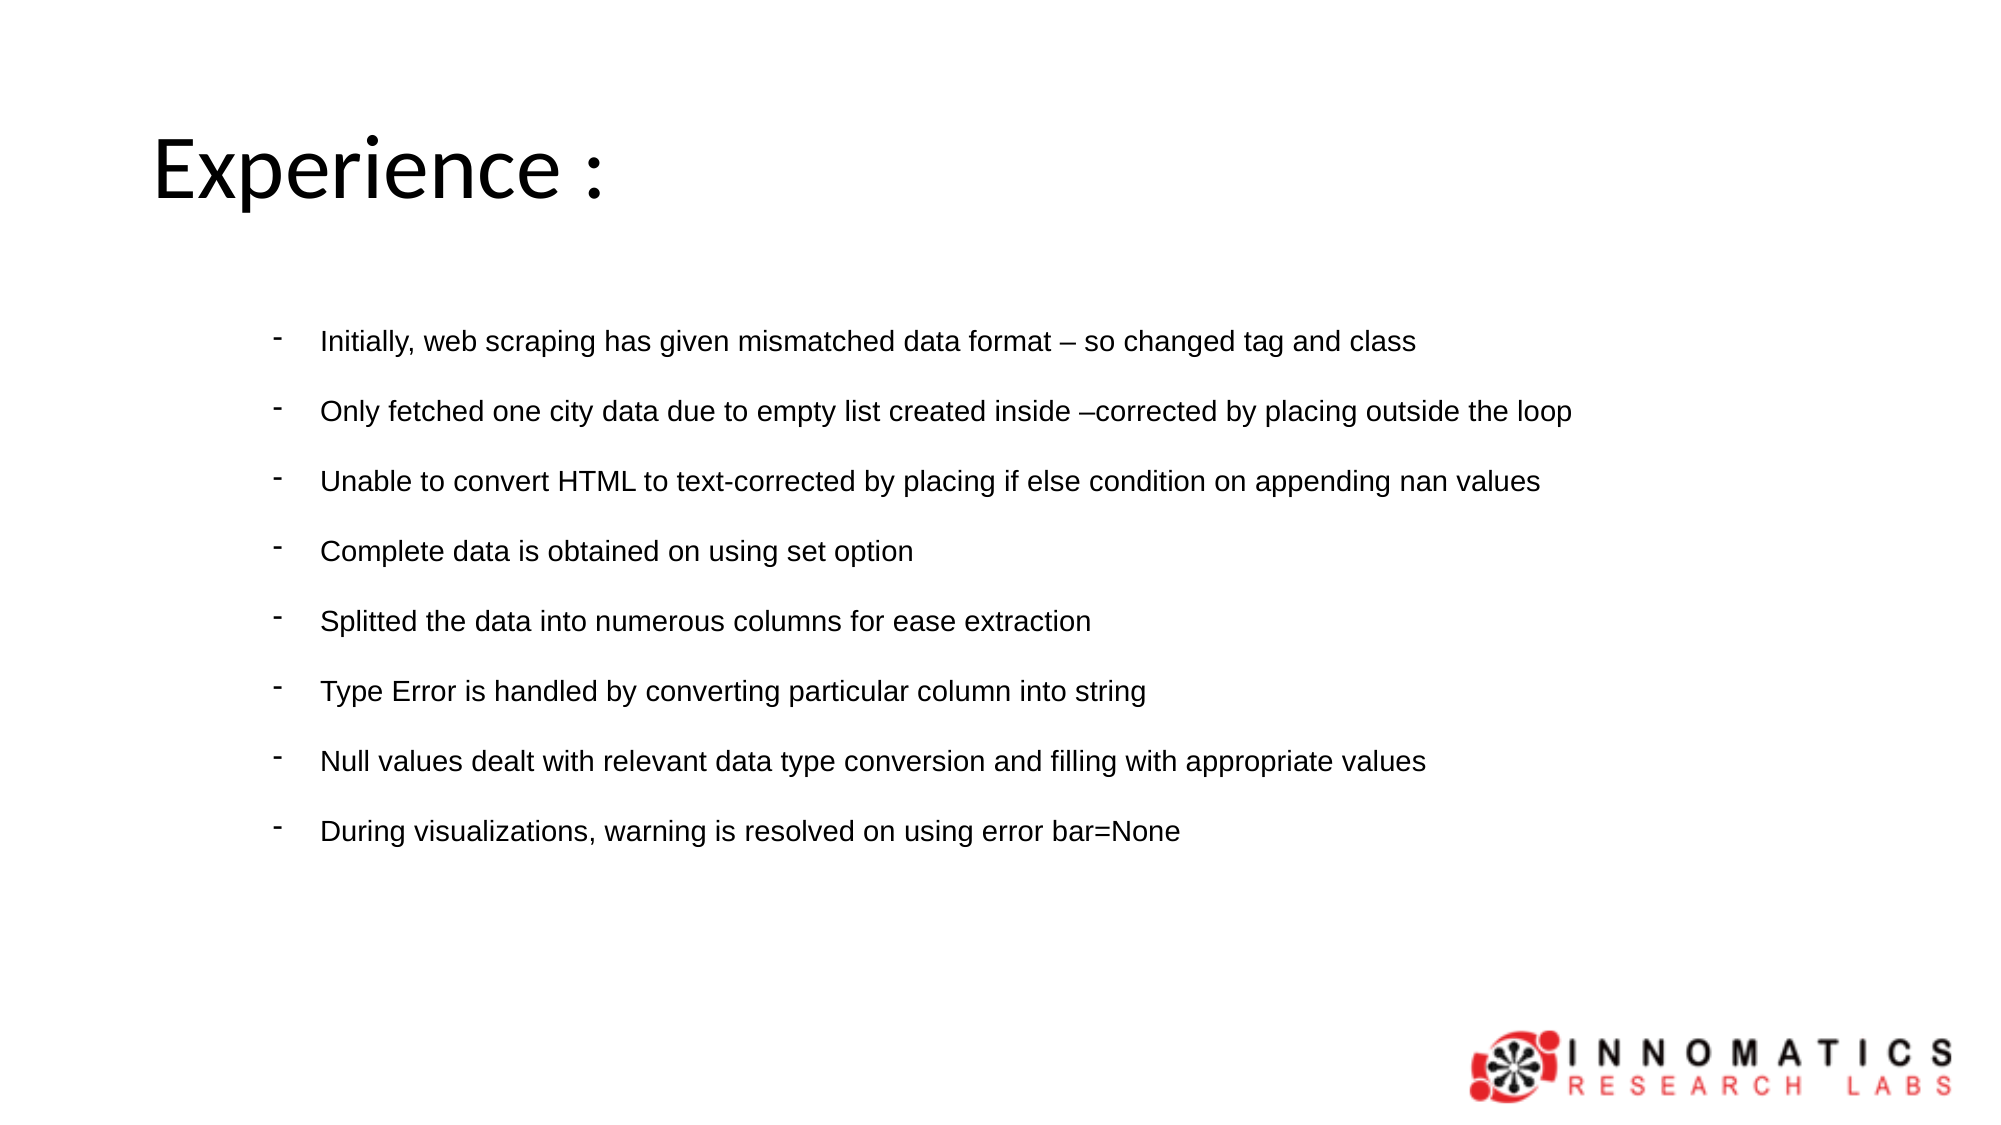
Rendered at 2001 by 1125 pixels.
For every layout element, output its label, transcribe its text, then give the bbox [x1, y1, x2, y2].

title Experience : [137, 59, 1863, 278]
text_box Initially, web scraping has given mismatched data format – so changed tag and class Only fetched one city data due to empty list created inside –corrected by placing outside the loop Unable to convert HTML to text-corrected by placing if else condition on appending nan values Complete data is obtained on using set option Splitted the data into numerous columns for ease extraction Type Error is handled by converting particular column into string Null values dealt with relevant data type conversion and filling with appropriate values During visualizations, warning is resolved on using error bar=None [258, 315, 1632, 960]
picture [1445, 1014, 1975, 1125]
